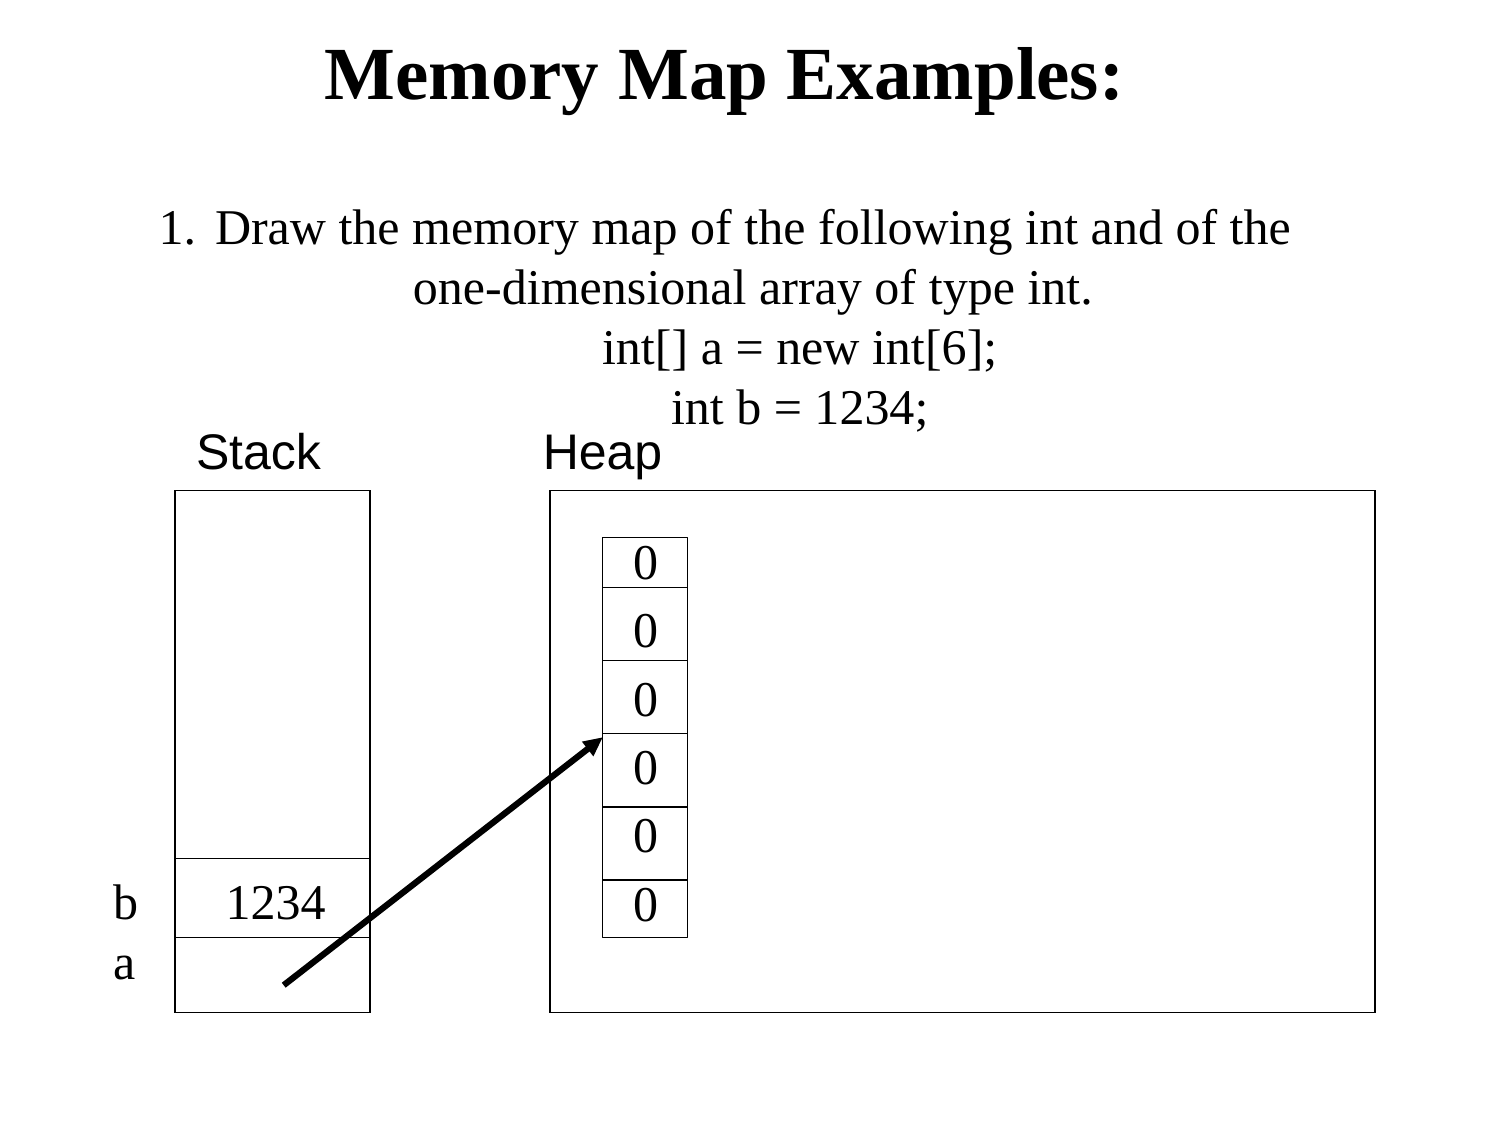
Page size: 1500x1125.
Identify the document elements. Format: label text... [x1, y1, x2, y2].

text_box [96, 412, 1376, 1013]
text_box Draw the memory map of the following int and of the one-dimensional array of type int. int[] a = new int[6]; int b = 1234; [99, 187, 1350, 410]
text_box Memory Map Examples: [124, 17, 1325, 182]
